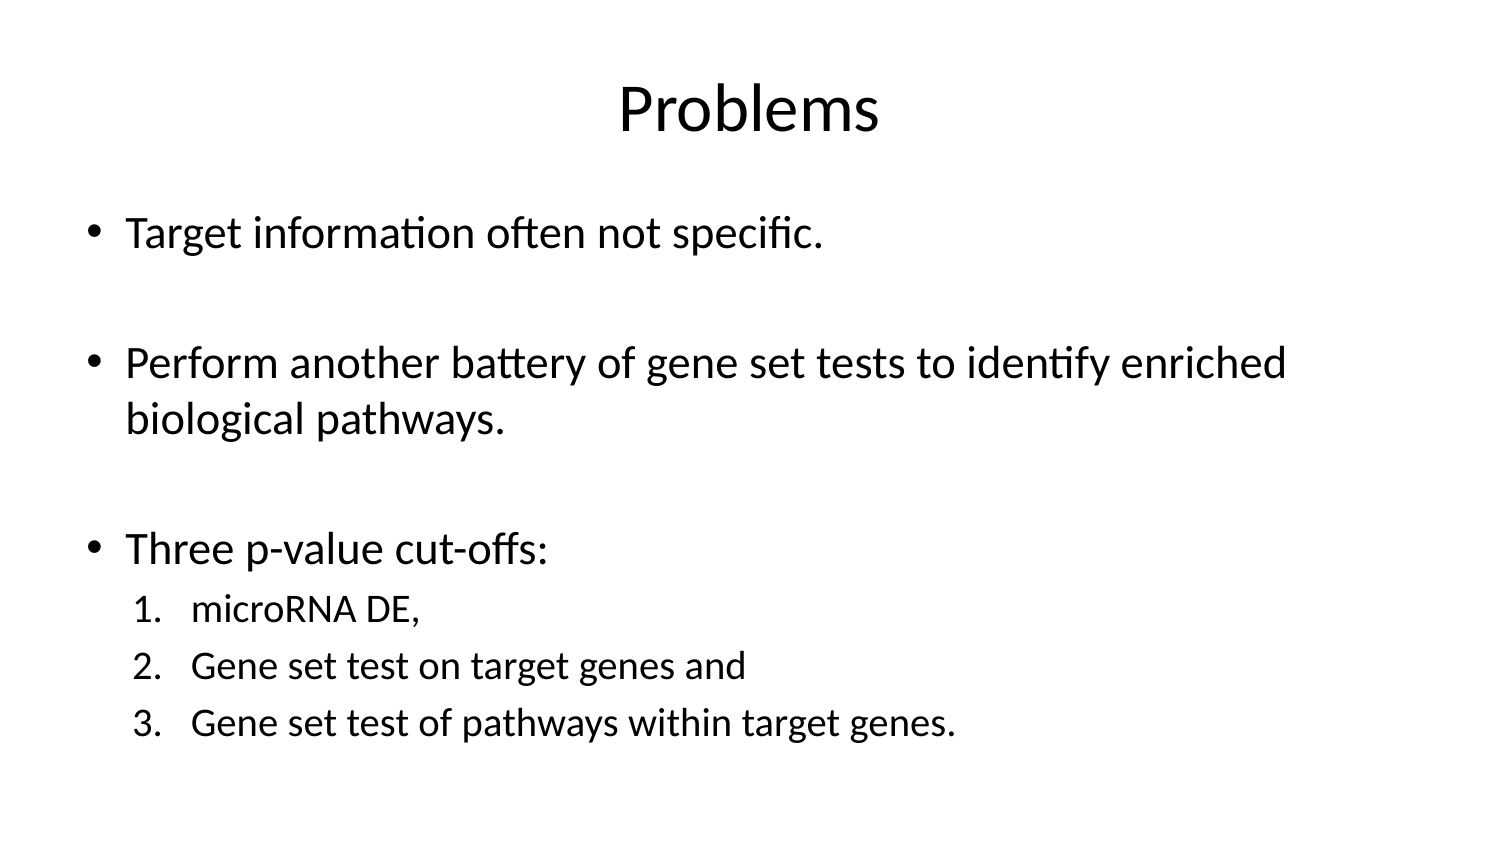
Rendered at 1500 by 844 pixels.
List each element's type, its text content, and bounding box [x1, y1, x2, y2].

list Target information often not specific. Perform another battery of gene set tests to identify enriched biological pathways. Three p-value cut-offs: microRNA DE, Gene set test on target genes and Gene set test of pathways within target genes. [75, 196, 1425, 754]
title Problems [75, 33, 1425, 175]
